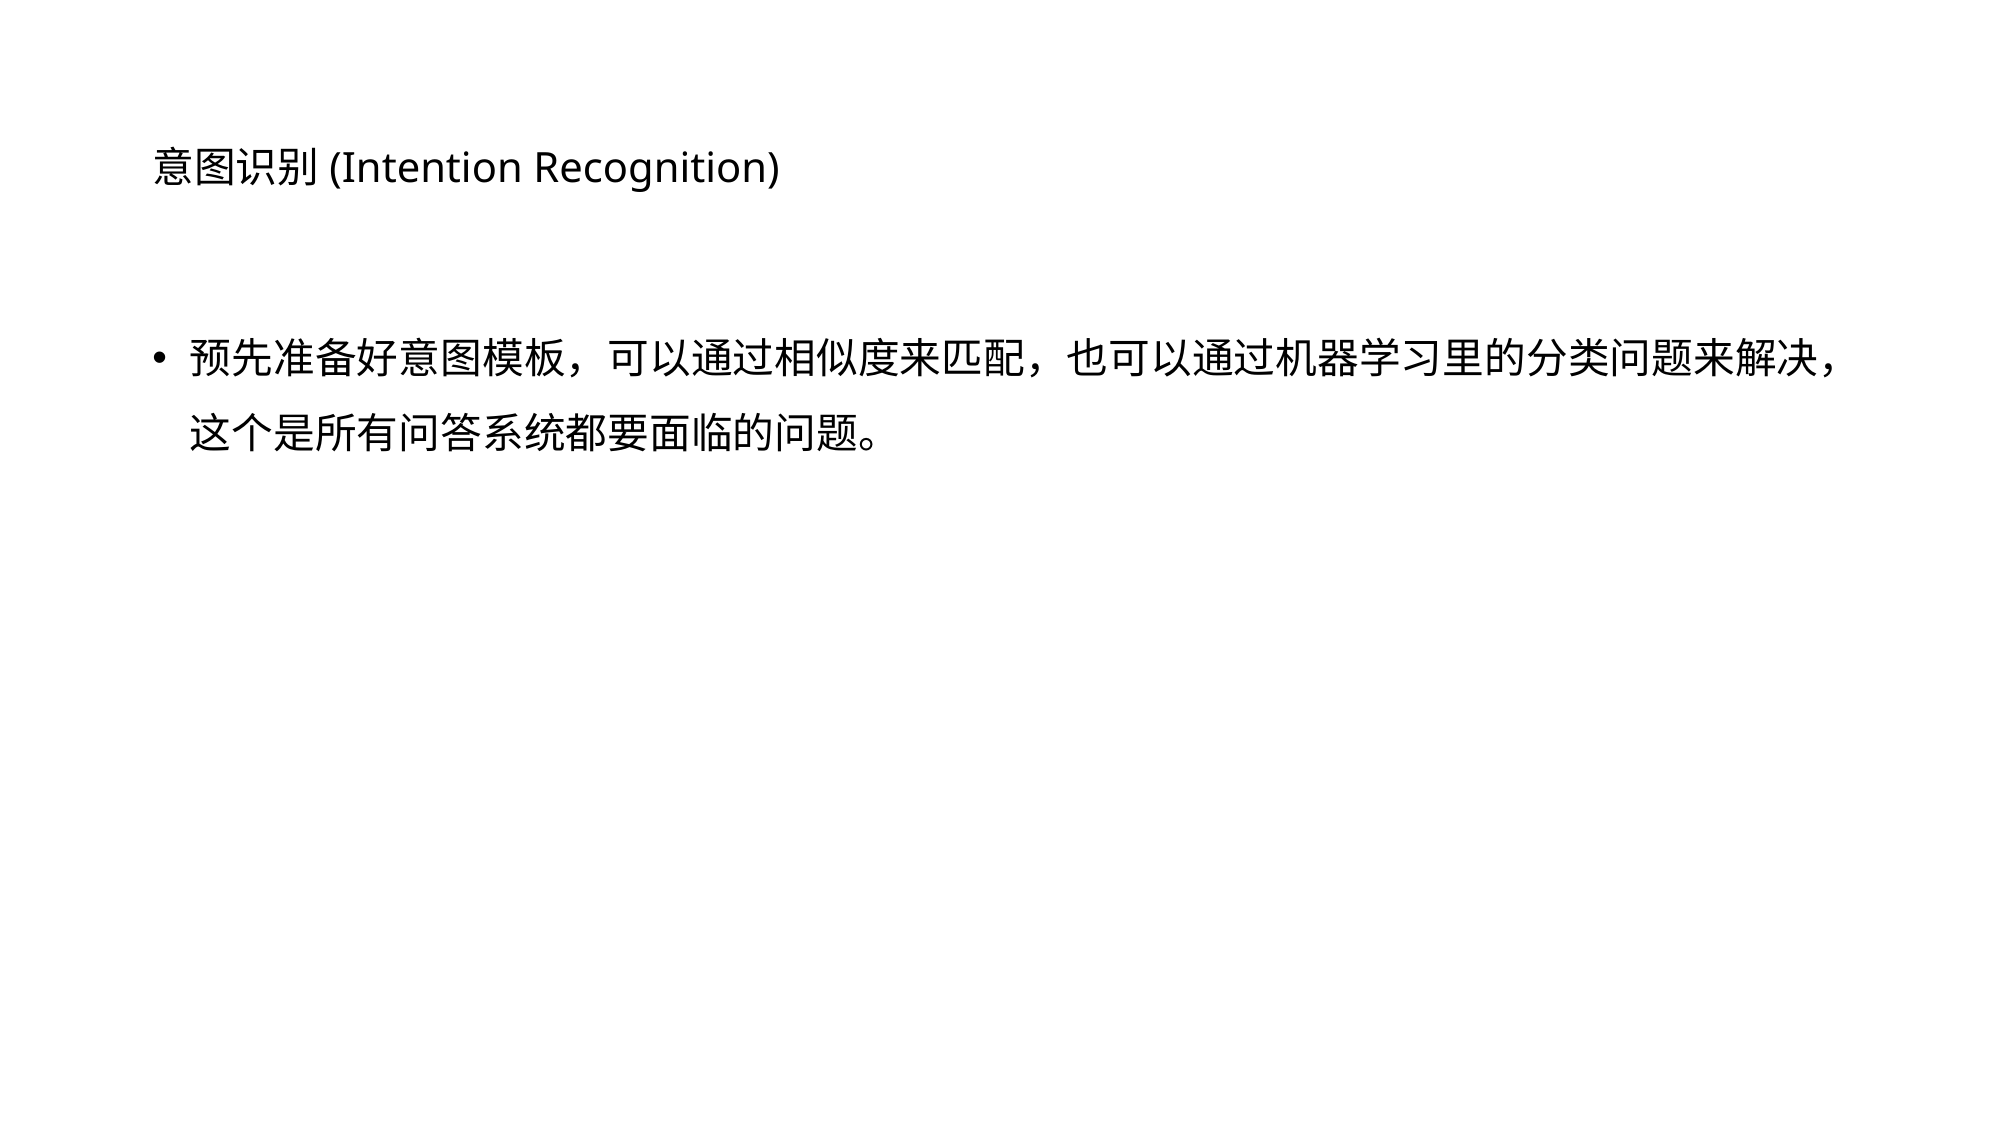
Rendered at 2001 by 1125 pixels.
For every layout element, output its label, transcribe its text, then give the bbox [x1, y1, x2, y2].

list 预先准备好意图模板，可以通过相似度来匹配，也可以通过机器学习里的分类问题来解决，这个是所有问答系统都要面临的问题。 [137, 299, 1863, 1014]
title 意图识别(Intention Recognition) [137, 59, 1863, 278]
